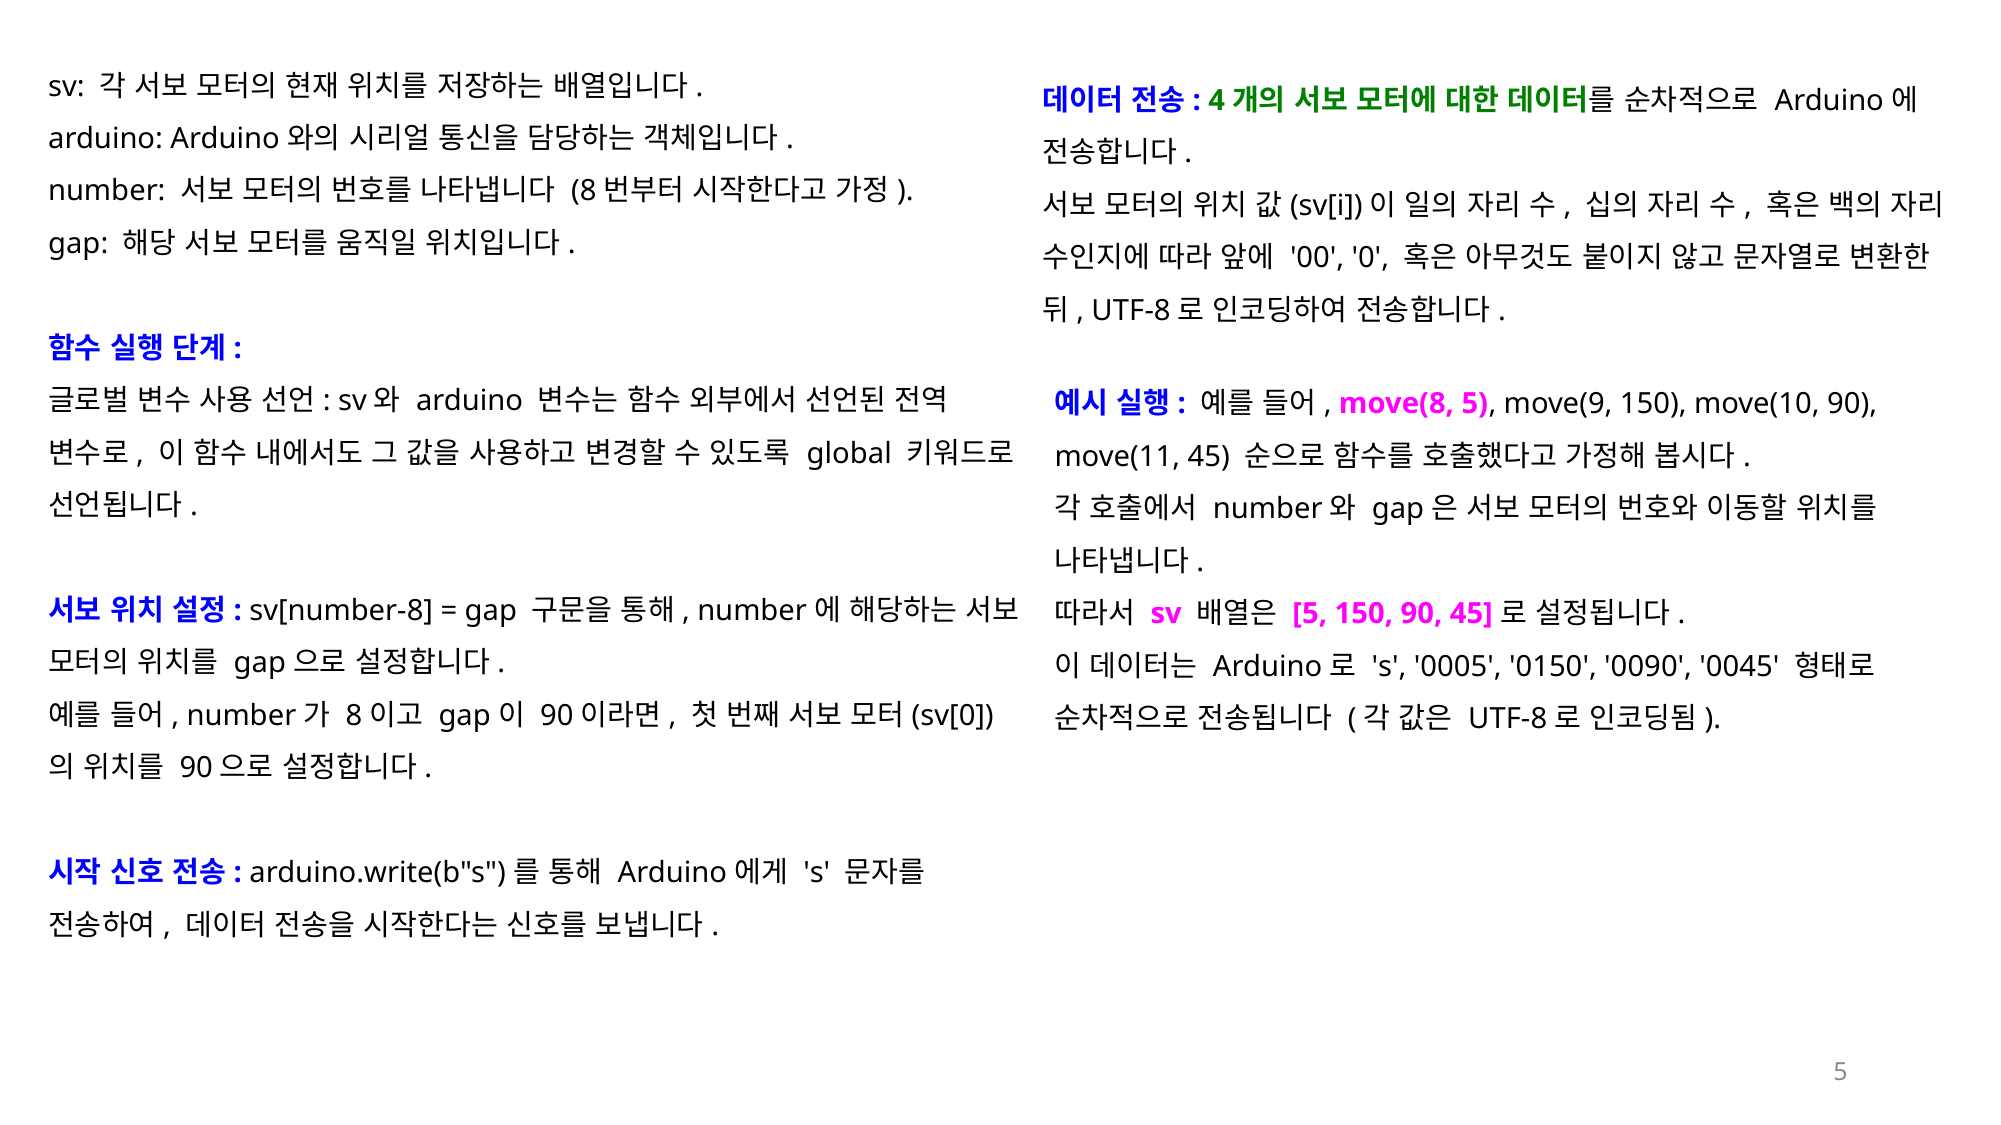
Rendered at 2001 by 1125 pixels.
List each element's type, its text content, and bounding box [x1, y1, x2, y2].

text_box 데이터 전송: 4개의 서보 모터에 대한 데이터를 순차적으로 Arduino에 전송합니다. 서보 모터의 위치 값(sv[i])이 일의 자리 수, 십의 자리 수, 혹은 백의 자리 수인지에 따라 앞에 '00', '0', 혹은 아무것도 붙이지 않고 문자열로 변환한 뒤, UTF-8로 인코딩하여 전송합니다. [1027, 56, 1984, 334]
text_box sv: 각 서보 모터의 현재 위치를 저장하는 배열입니다. arduino: Arduino와의 시리얼 통신을 담당하는 객체입니다. number: 서보 모터의 번호를 나타냅니다 (8번부터 시작한다고 가정). gap: 해당 서보 모터를 움직일 위치입니다. 함수 실행 단계: 글로벌 변수 사용 선언: sv와 arduino 변수는 함수 외부에서 선언된 전역 변수로, 이 함수 내에서도 그 값을 사용하고 변경할 수 있도록 global 키워드로 선언됩니다. 서보 위치 설정: sv[number-8] = gap 구문을 통해, number에 해당하는 서보 모터의 위치를 gap으로 설정합니다. 예를 들어, number가 8이고 gap이 90이라면, 첫 번째 서보 모터(sv[0])의 위치를 90으로 설정합니다. 시작 신호 전송: arduino.write(b"s")를 통해 Arduino에게 's' 문자를 전송하여, 데이터 전송을 시작한다는 신호를 보냅니다. [33, 41, 1040, 949]
text_box 예시 실행: 예를 들어, move(8, 5), move(9, 150), move(10, 90), move(11, 45) 순으로 함수를 호출했다고 가정해 봅시다. 각 호출에서 number와 gap은 서보 모터의 번호와 이동할 위치를 나타냅니다. 따라서 sv 배열은 [5, 150, 90, 45]로 설정됩니다. 이 데이터는 Arduino로 's', '0005', '0150', '0090', '0045' 형태로 순차적으로 전송됩니다 (각 값은 UTF-8로 인코딩됨). [1039, 359, 1953, 742]
slide_number 5 [1412, 1042, 1863, 1103]
